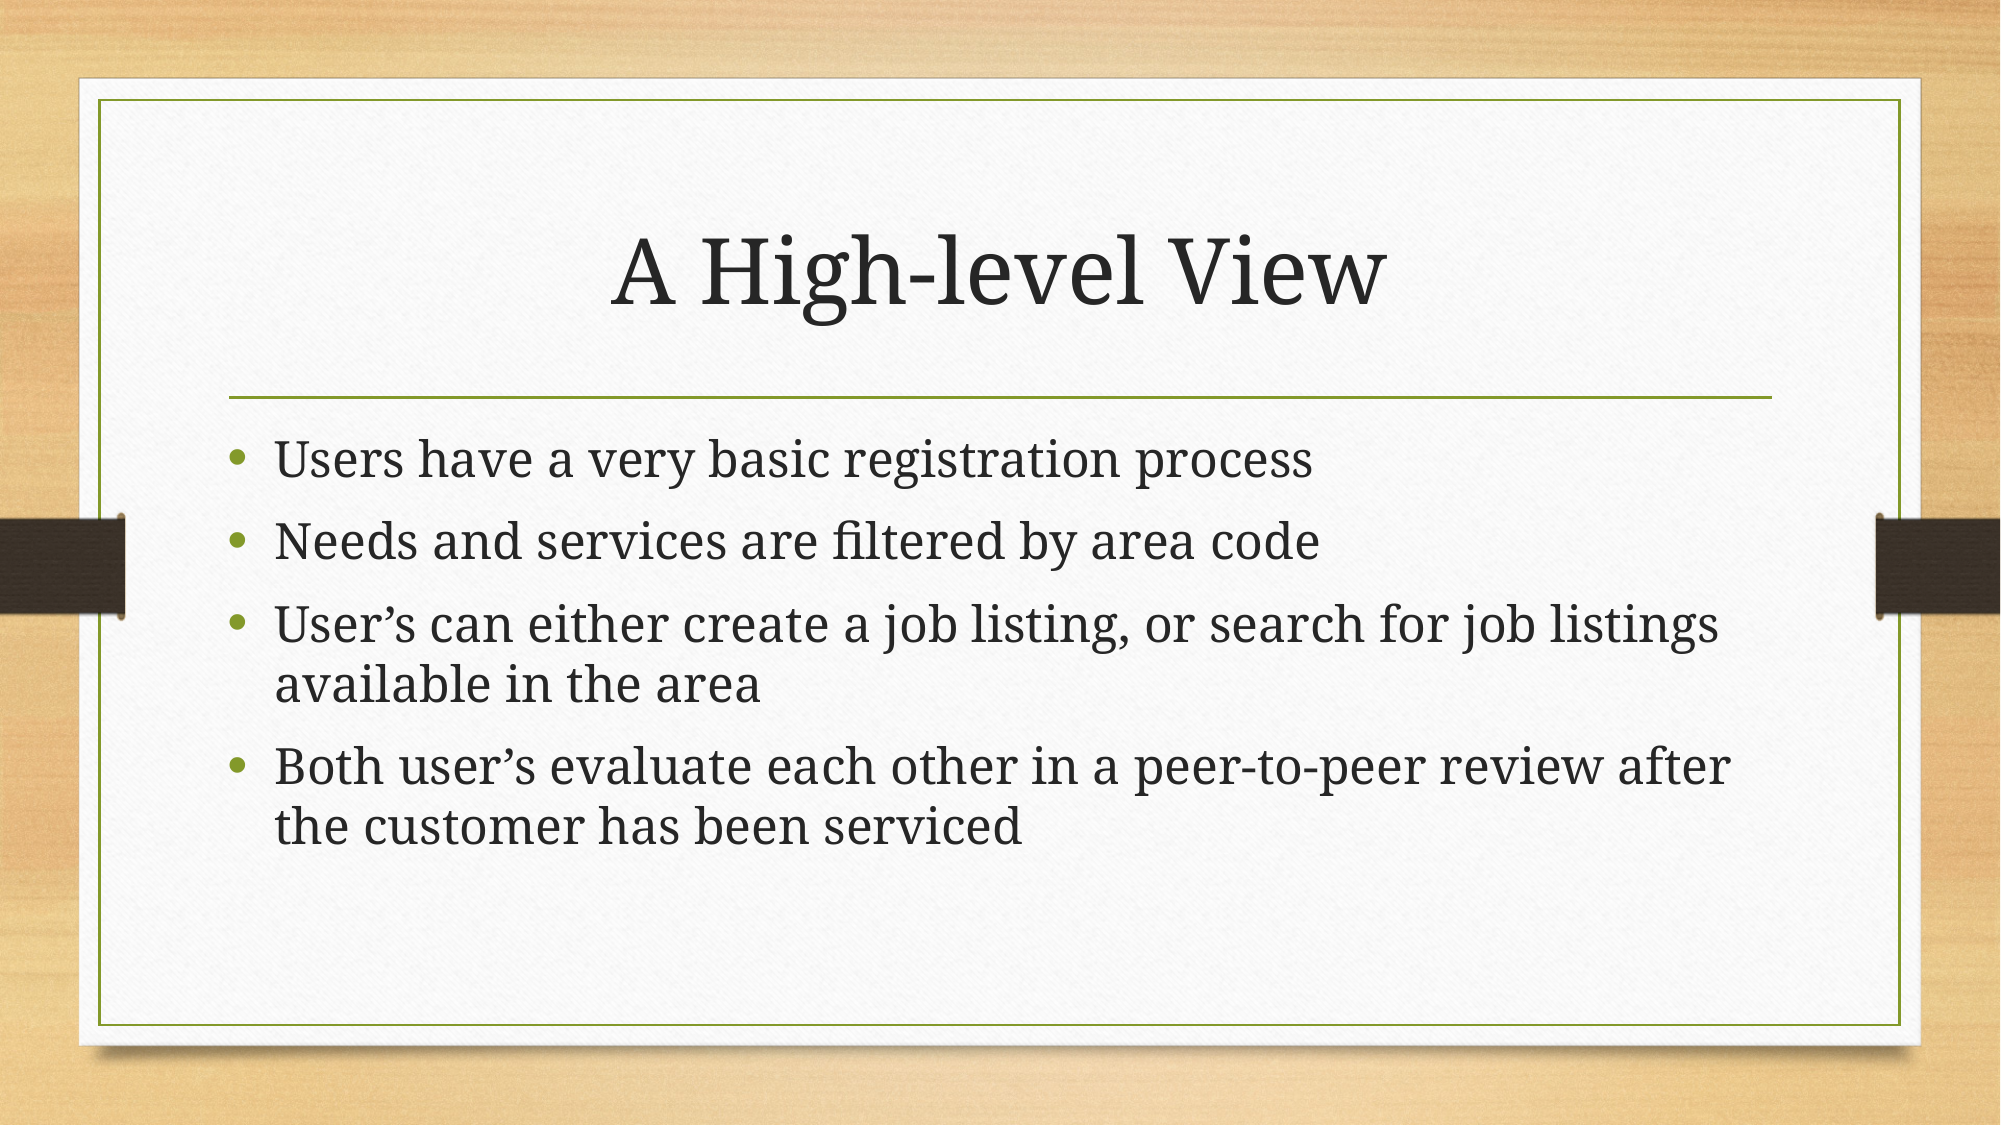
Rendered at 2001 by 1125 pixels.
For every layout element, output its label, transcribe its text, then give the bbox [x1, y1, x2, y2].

list Users have a very basic registration process Needs and services are filtered by area code User’s can either create a job listing, or search for job listings available in the area Both user’s evaluate each other in a peer-to-peer review after the customer has been serviced [212, 419, 1788, 964]
picture [0, 0, 2001, 1125]
title A High-level View [212, 161, 1788, 375]
